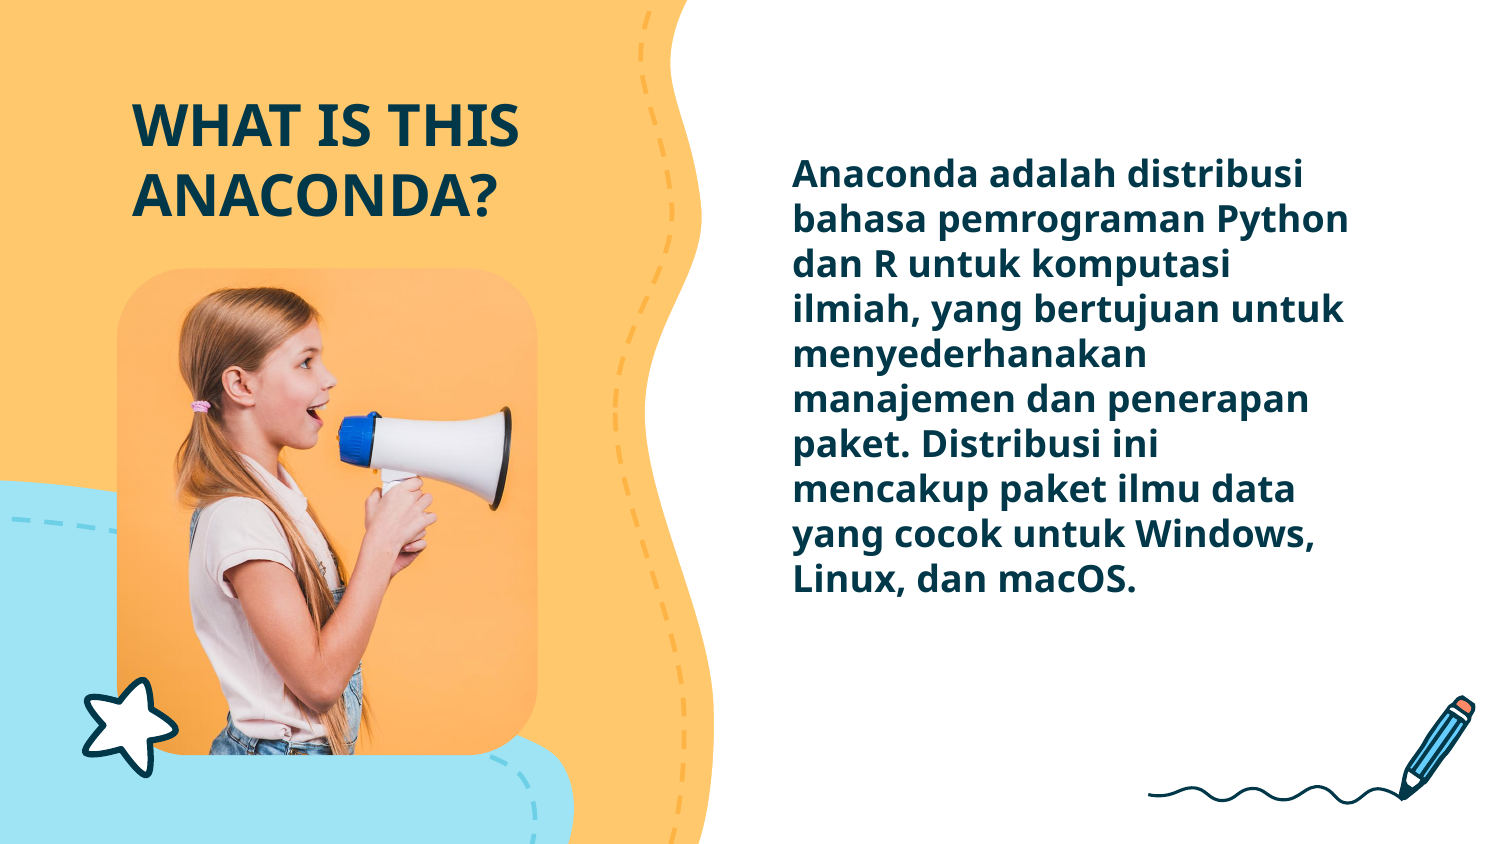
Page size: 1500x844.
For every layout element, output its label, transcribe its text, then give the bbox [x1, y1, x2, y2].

text_box [85, 696, 111, 755]
title WHAT IS THIS ANACONDA? [116, 72, 594, 243]
text_box [133, 765, 151, 776]
picture [116, 685, 171, 756]
subtitle Anaconda adalah distribusi bahasa pemrograman Python dan R untuk komputasi ilmiah, yang bertujuan untuk menyederhanakan manajemen dan penerapan paket. Distribusi ini mencakup paket ilmu data yang cocok untuk Windows, Linux, dan macOS. [777, 228, 1375, 616]
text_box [1147, 694, 1476, 804]
picture [116, 268, 538, 756]
